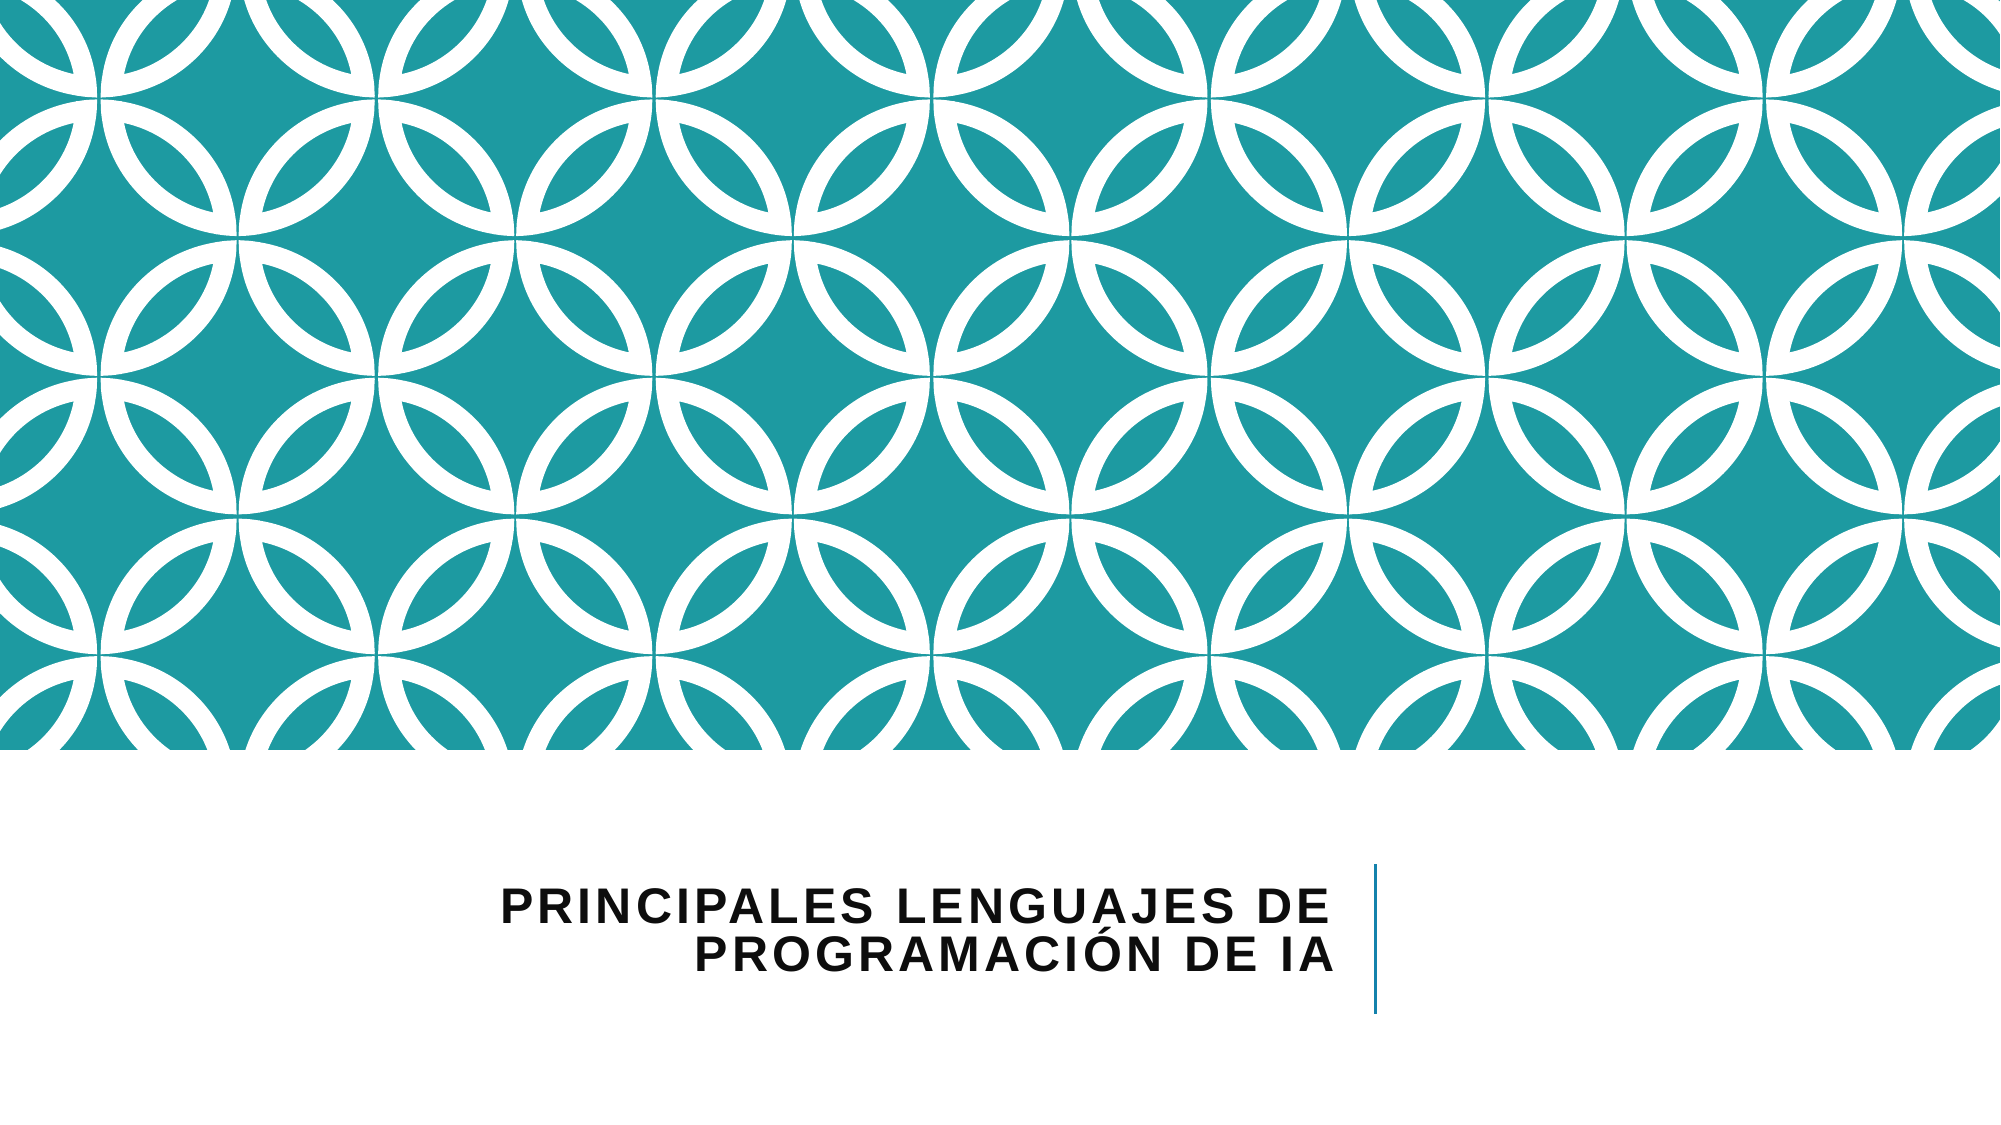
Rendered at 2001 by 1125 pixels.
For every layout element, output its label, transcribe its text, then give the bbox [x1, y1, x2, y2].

title Principales lenguajes de programación de IA [75, 813, 1350, 1054]
